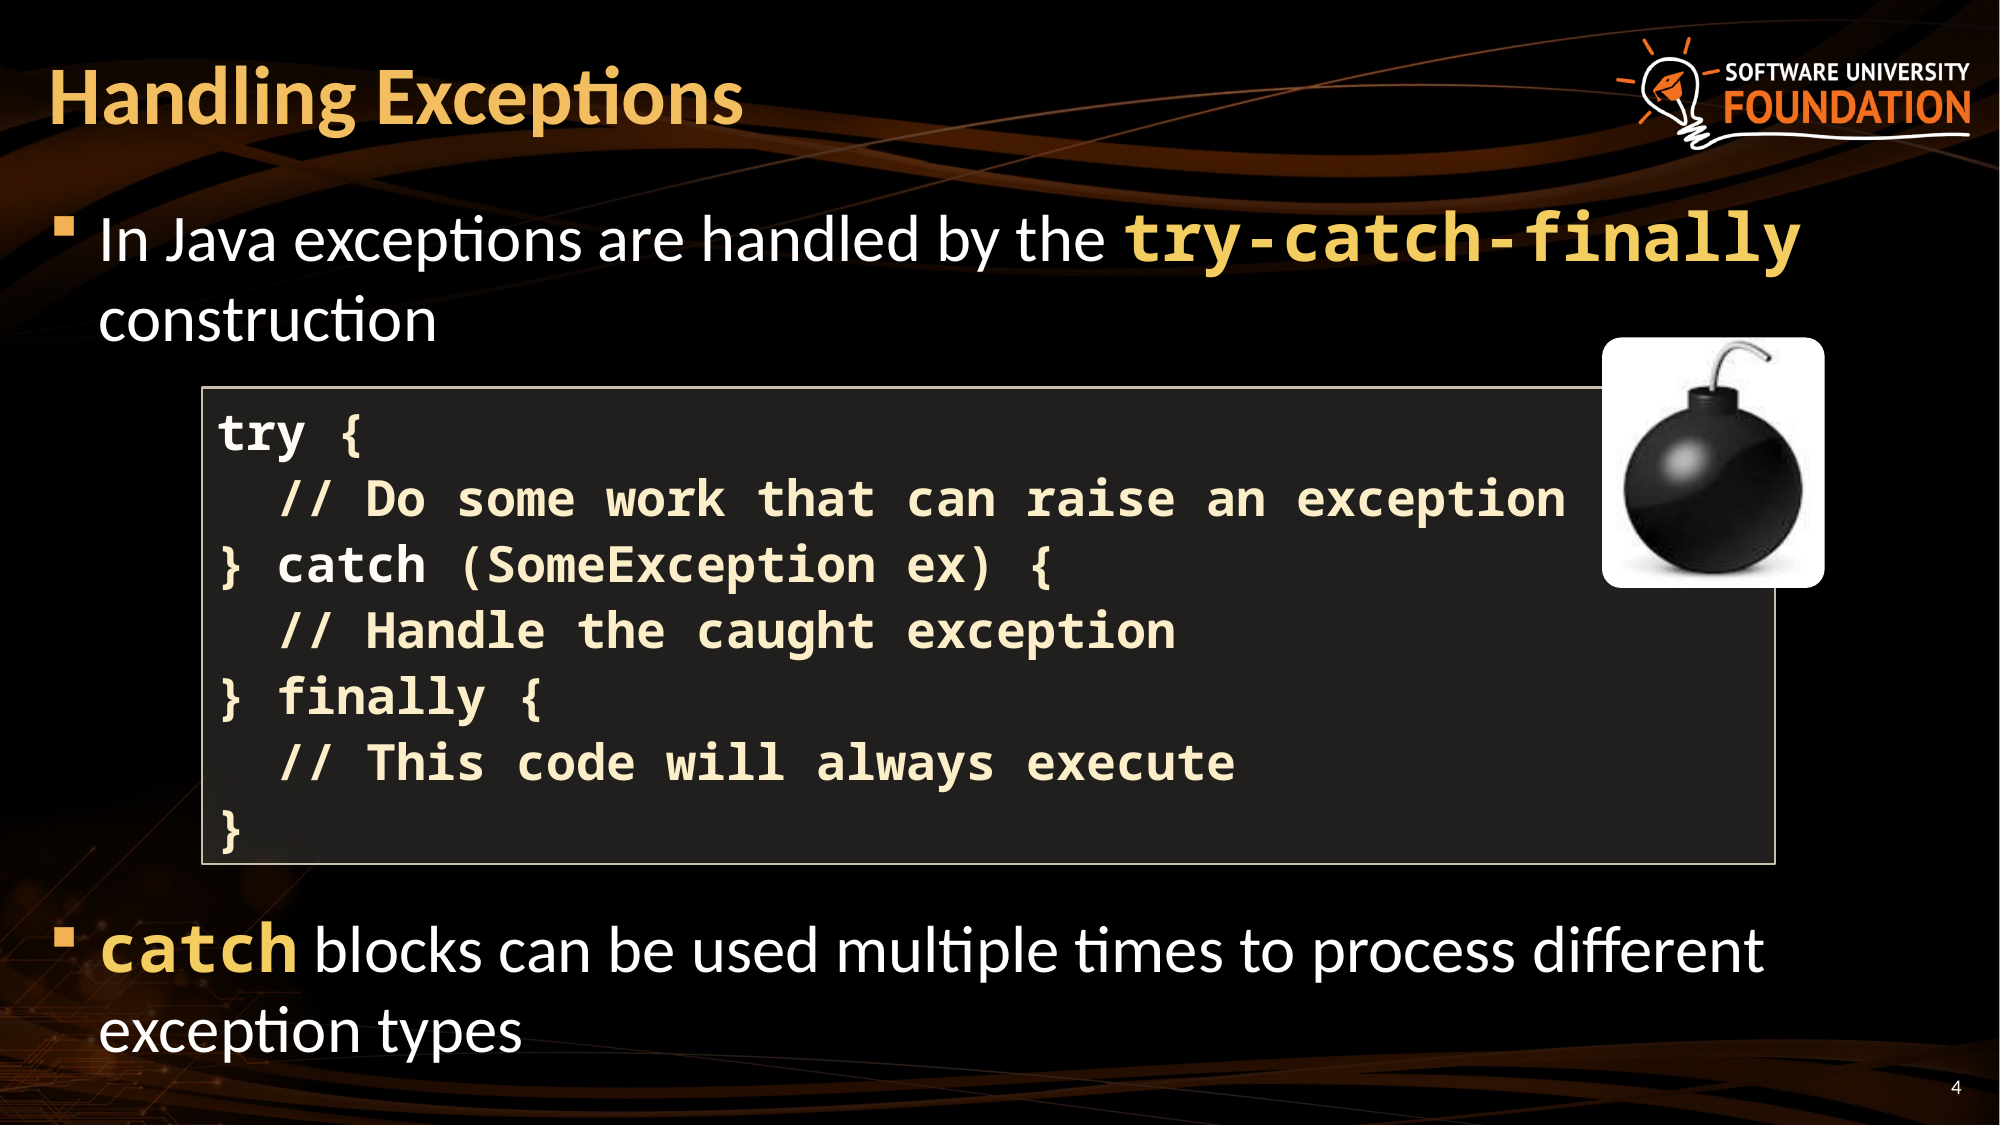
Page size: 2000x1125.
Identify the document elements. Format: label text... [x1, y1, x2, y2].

title Handling Exceptions [30, 6, 1602, 189]
picture [0, 0, 2000, 1125]
list In Java exceptions are handled by the try-catch-finally construction catch blocks can be used multiple times to process different exception types [31, 188, 1968, 1103]
text_box try { // Do some work that can raise an exception } catch (SomeException ex) { // Handle the caught exception } finally { // This code will always execute } [201, 387, 1775, 864]
